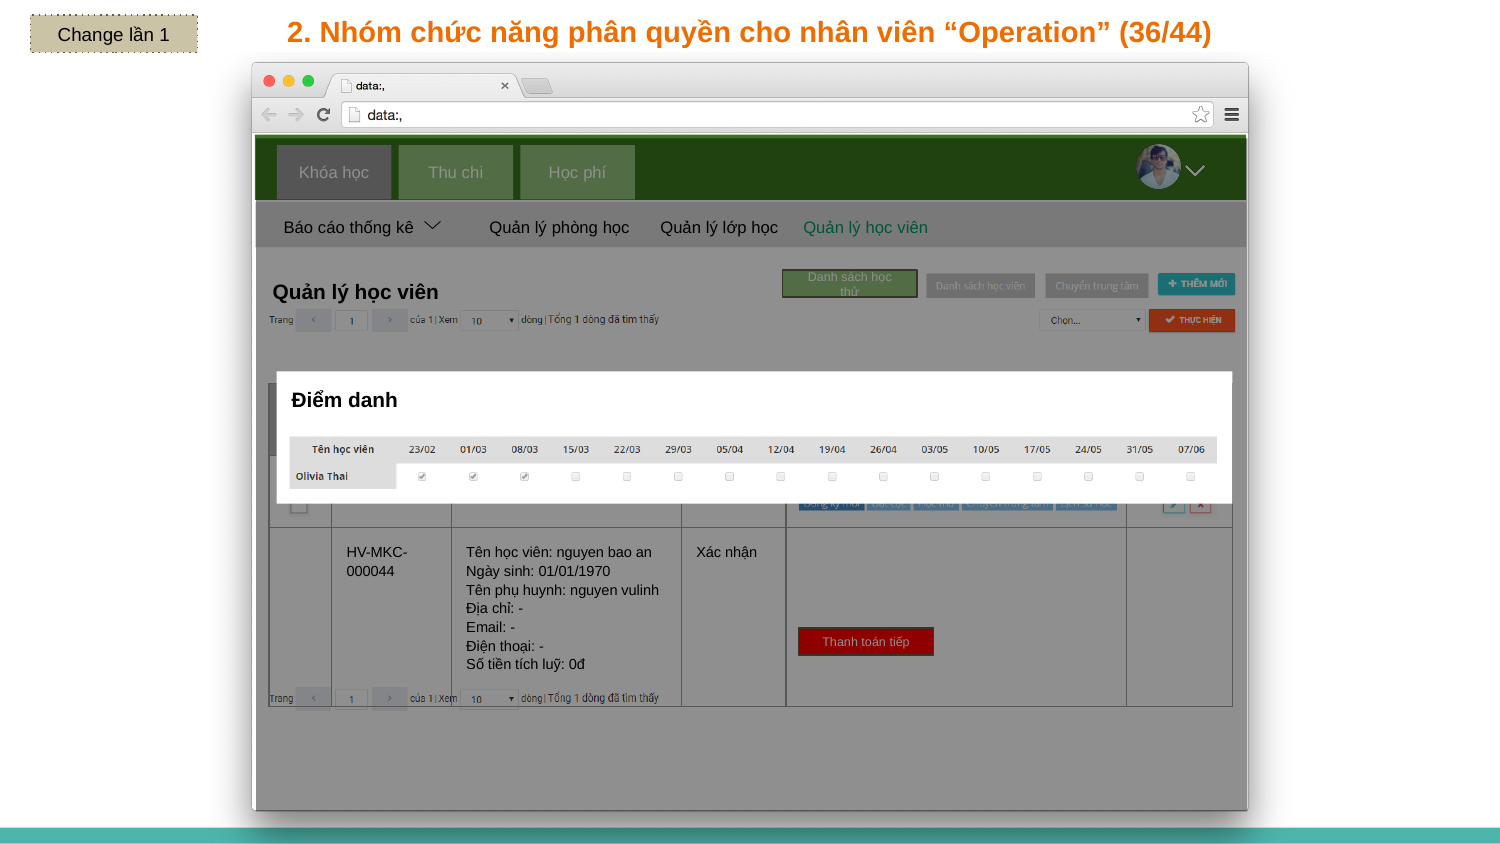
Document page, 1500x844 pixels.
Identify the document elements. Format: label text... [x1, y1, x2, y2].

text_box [30, 15, 198, 53]
title 2. Nhóm chức năng phân quyền cho nhân viên “Operation” (36/44) [51, 0, 1449, 53]
picture [197, 52, 1303, 844]
